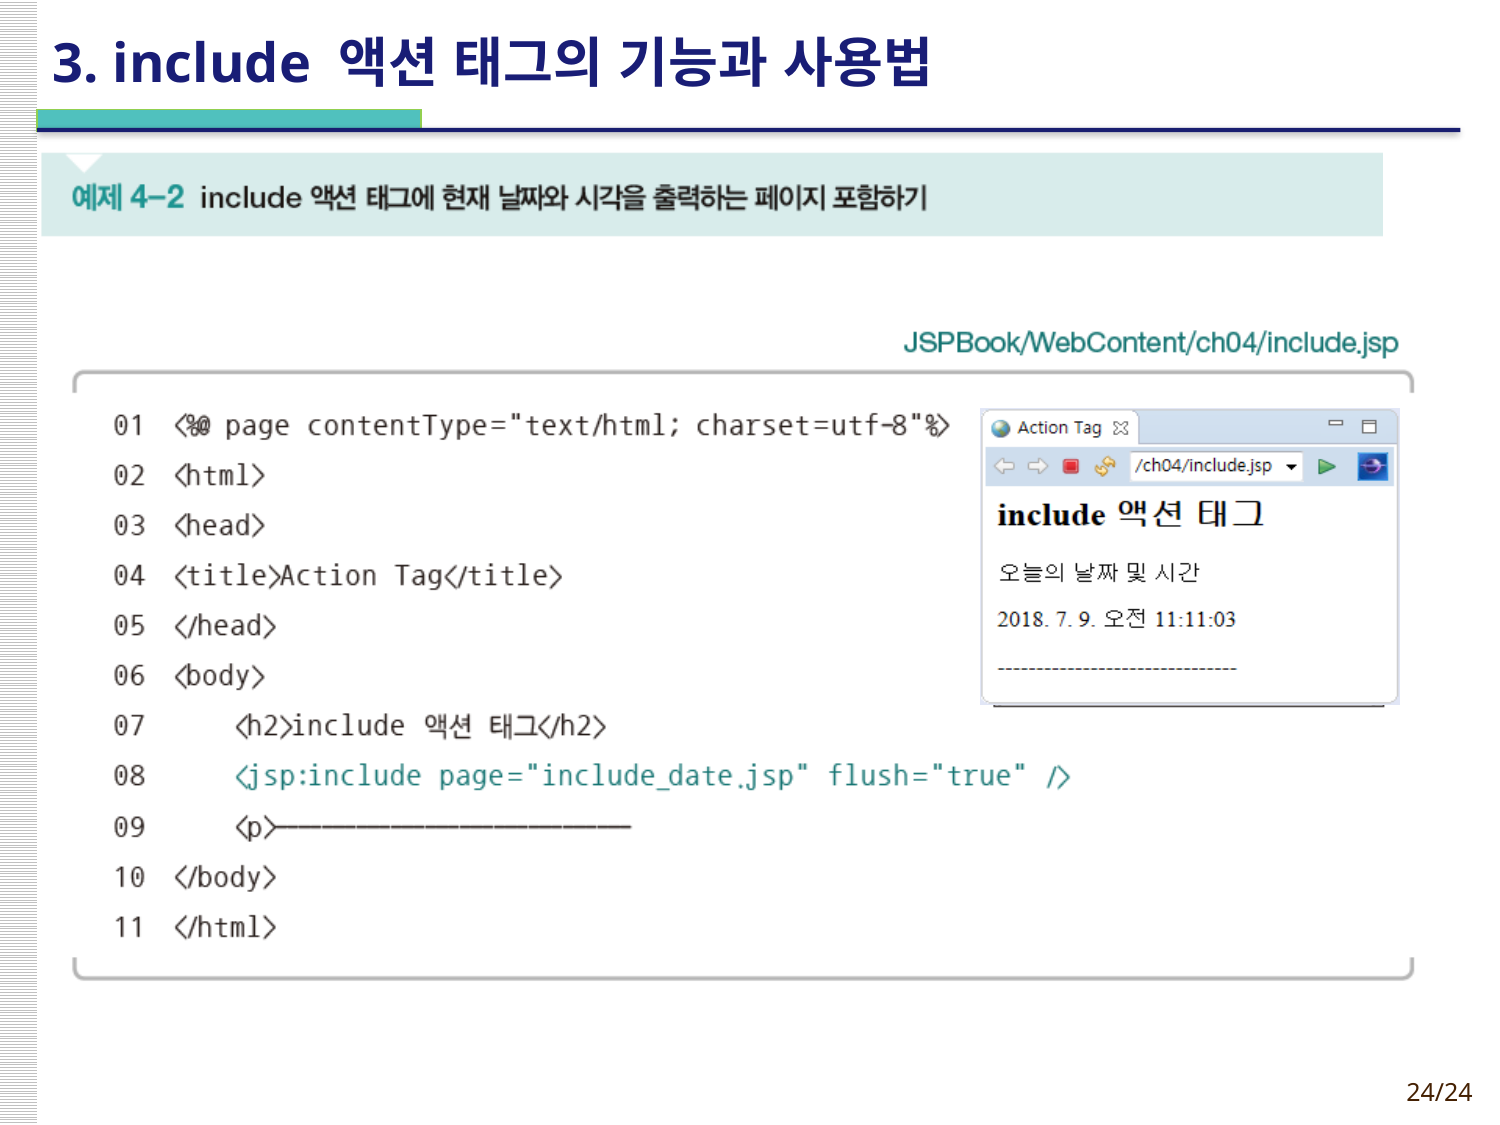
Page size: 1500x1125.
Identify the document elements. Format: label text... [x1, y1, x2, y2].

picture [60, 303, 1419, 992]
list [980, 408, 1400, 705]
picture [36, 150, 1383, 239]
title 3. include 액션 태그의 기능과 사용법 [37, 13, 1278, 109]
